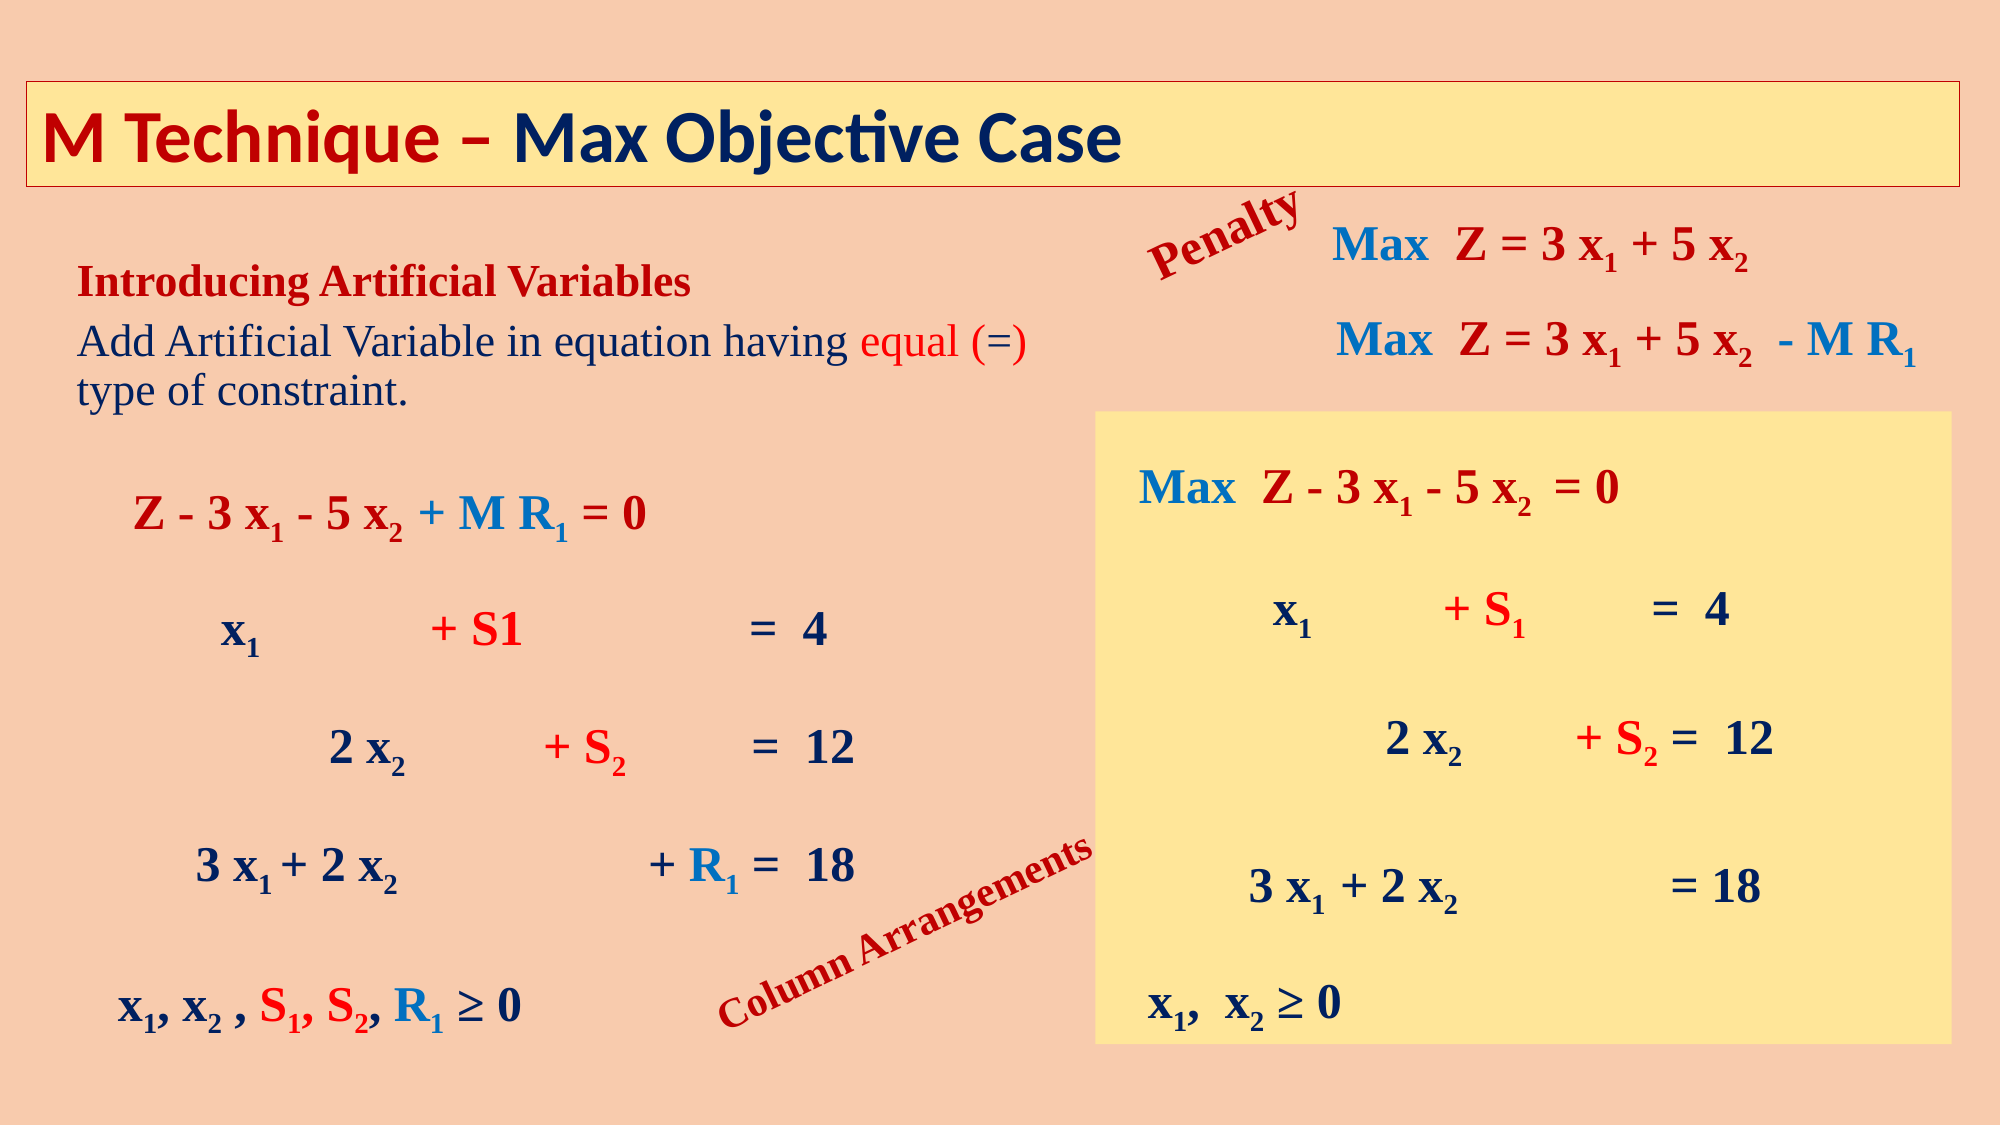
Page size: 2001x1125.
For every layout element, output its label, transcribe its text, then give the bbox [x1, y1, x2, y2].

text_box Max Z = 3 x1 + 5 x2 - M R1 [1292, 263, 1946, 381]
text_box 3 x1 + 2 x2 + R1 = 18 [180, 824, 1037, 928]
text_box Introducing Artificial Variables Add Artificial Variable in equation having equal (=) type of constraint. [61, 249, 1063, 436]
text_box Column Arrangements [693, 807, 1095, 1063]
text_box Penalty [1125, 187, 1371, 306]
text_box Z - 3 x1 - 5 x2 + M R1 = 0 [107, 437, 1030, 555]
text_box M Technique – Max Objective Case [26, 81, 1960, 187]
text_box Max Z = 3 x1 + 5 x2 [1288, 187, 1869, 286]
text_box x1 + S1 = 4 [180, 587, 1088, 675]
text_box Max Z - 3 x1 - 5 x2 = 0 x1 + S1 = 4 2 x2 + S2 = 12 3 x1 + 2 x2 = 18 x1, x2 ≥ 0 [1095, 411, 1952, 1045]
text_box 2 x2 + S2 = 12 [163, 706, 1020, 825]
text_box x1, x2 , S1, S2, R1 ≥ 0 [102, 964, 707, 1050]
